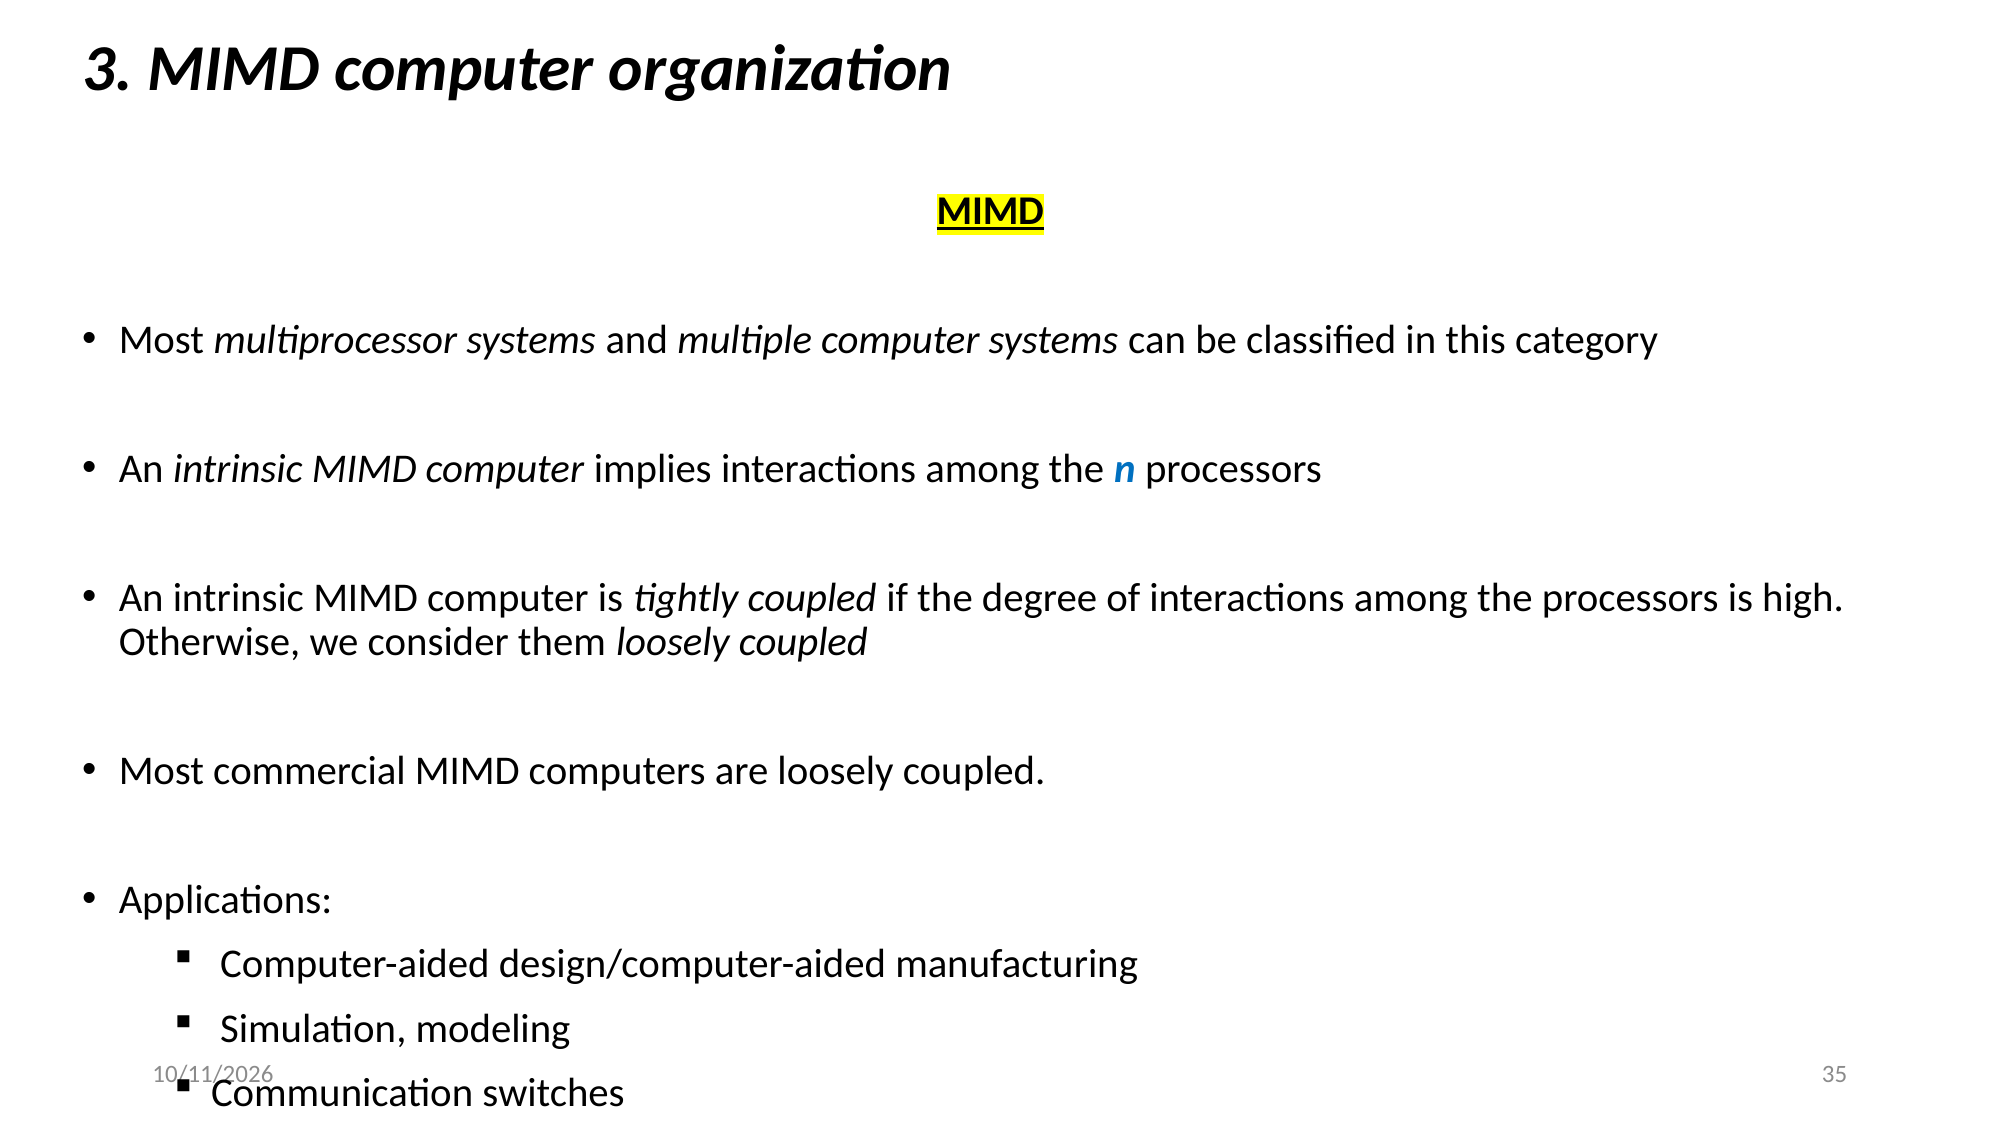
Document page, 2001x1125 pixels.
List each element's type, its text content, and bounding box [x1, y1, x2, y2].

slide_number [137, 1042, 588, 1103]
list 3. MIMD computer organization MIMD Most multiprocessor systems and multiple computer systems can be classified in this category An intrinsic MIMD computer implies interactions among the n processors An intrinsic MIMD computer is tightly coupled if the degree of interactions among the processors is high. Otherwise, we consider them loosely coupled Most commercial MIMD computers are loosely coupled. Applications: Computer-aided design/computer-aided manufacturing Simulation, modeling Communication switches [67, 26, 1914, 1125]
slide_number 35 [1412, 1042, 1863, 1103]
